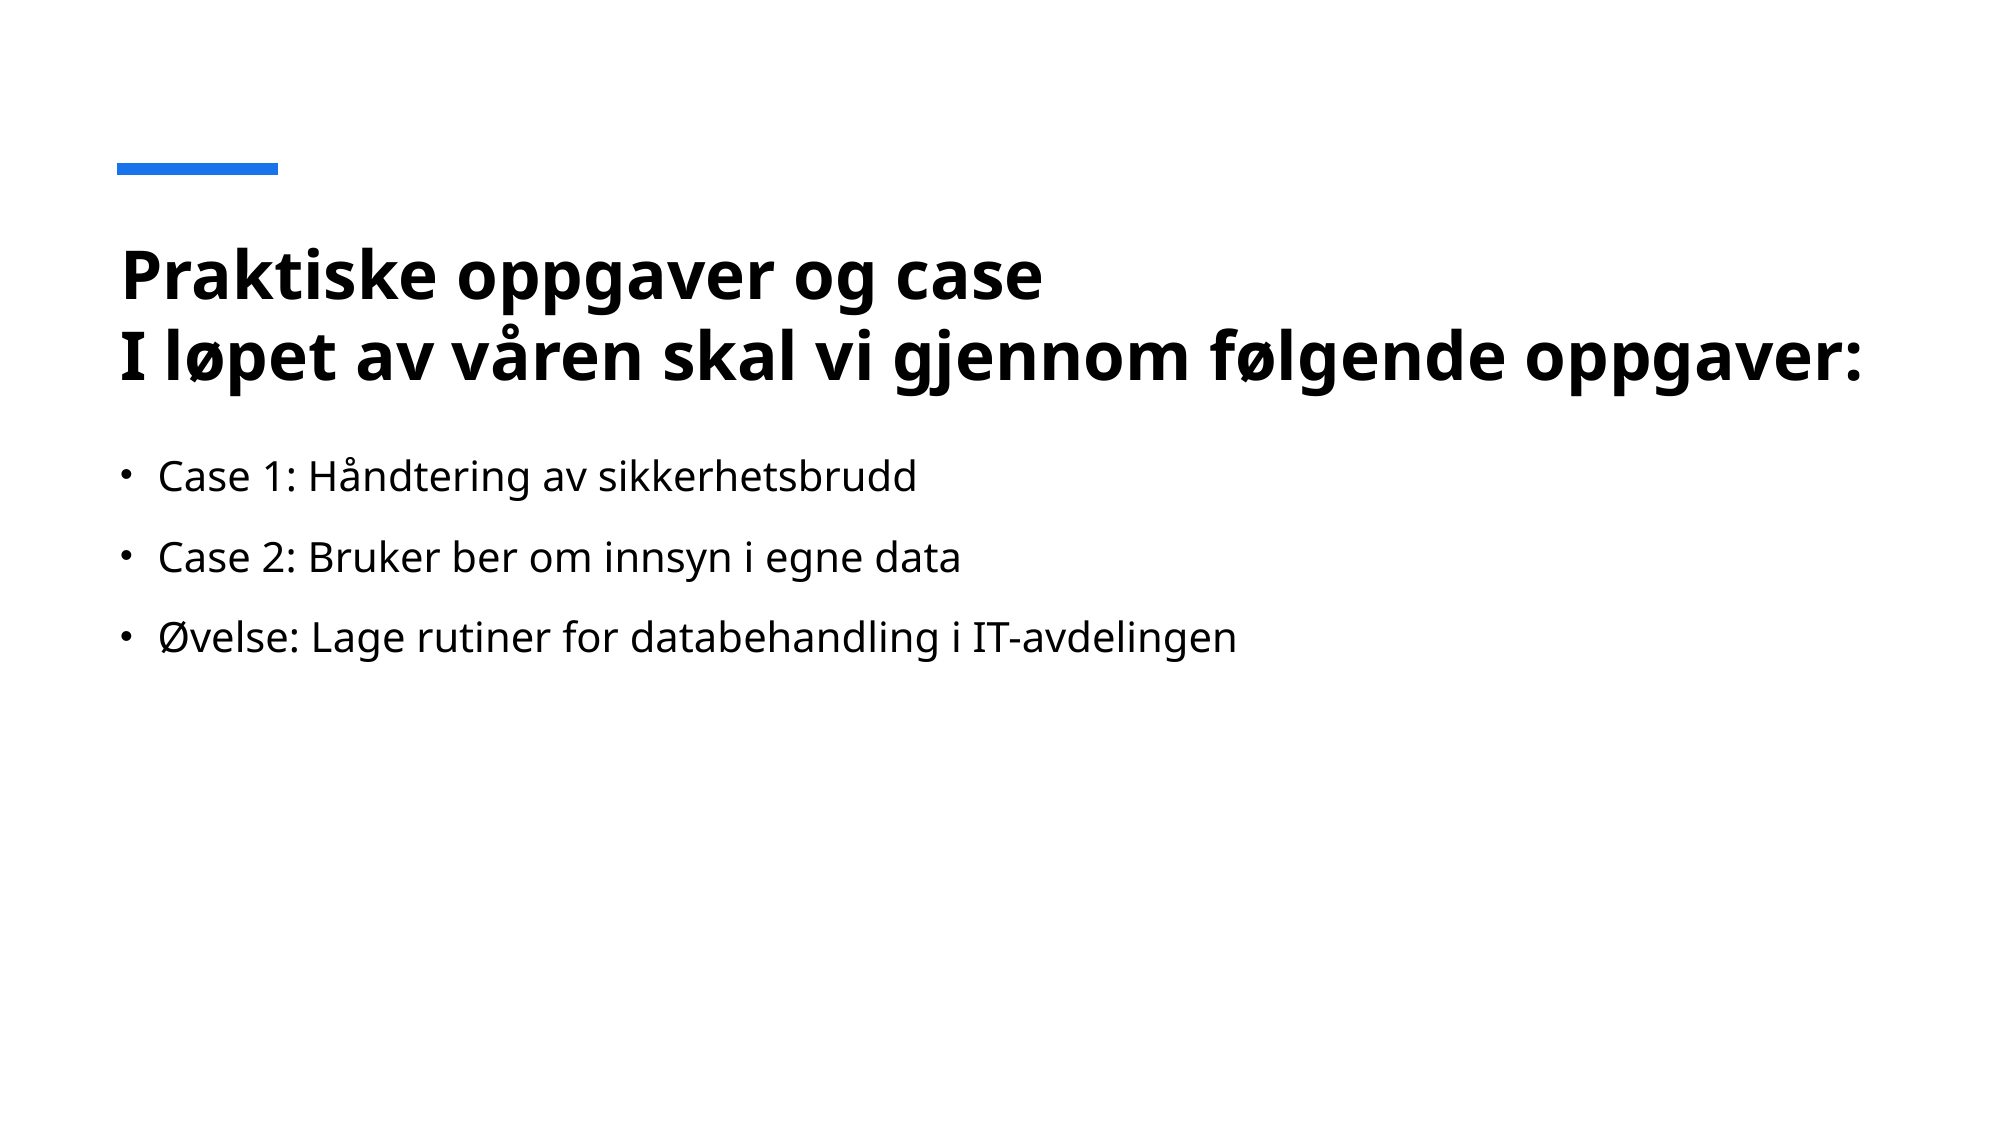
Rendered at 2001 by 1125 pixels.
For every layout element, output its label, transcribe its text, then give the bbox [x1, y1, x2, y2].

title Praktiske oppgaver og case I løpet av våren skal vi gjennom følgende oppgaver: [105, 224, 1892, 405]
list Case 1: Håndtering av sikkerhetsbrudd Case 2: Bruker ber om innsyn i egne data Øvelse: Lage rutiner for databehandling i IT-avdelingen [105, 431, 1892, 1017]
